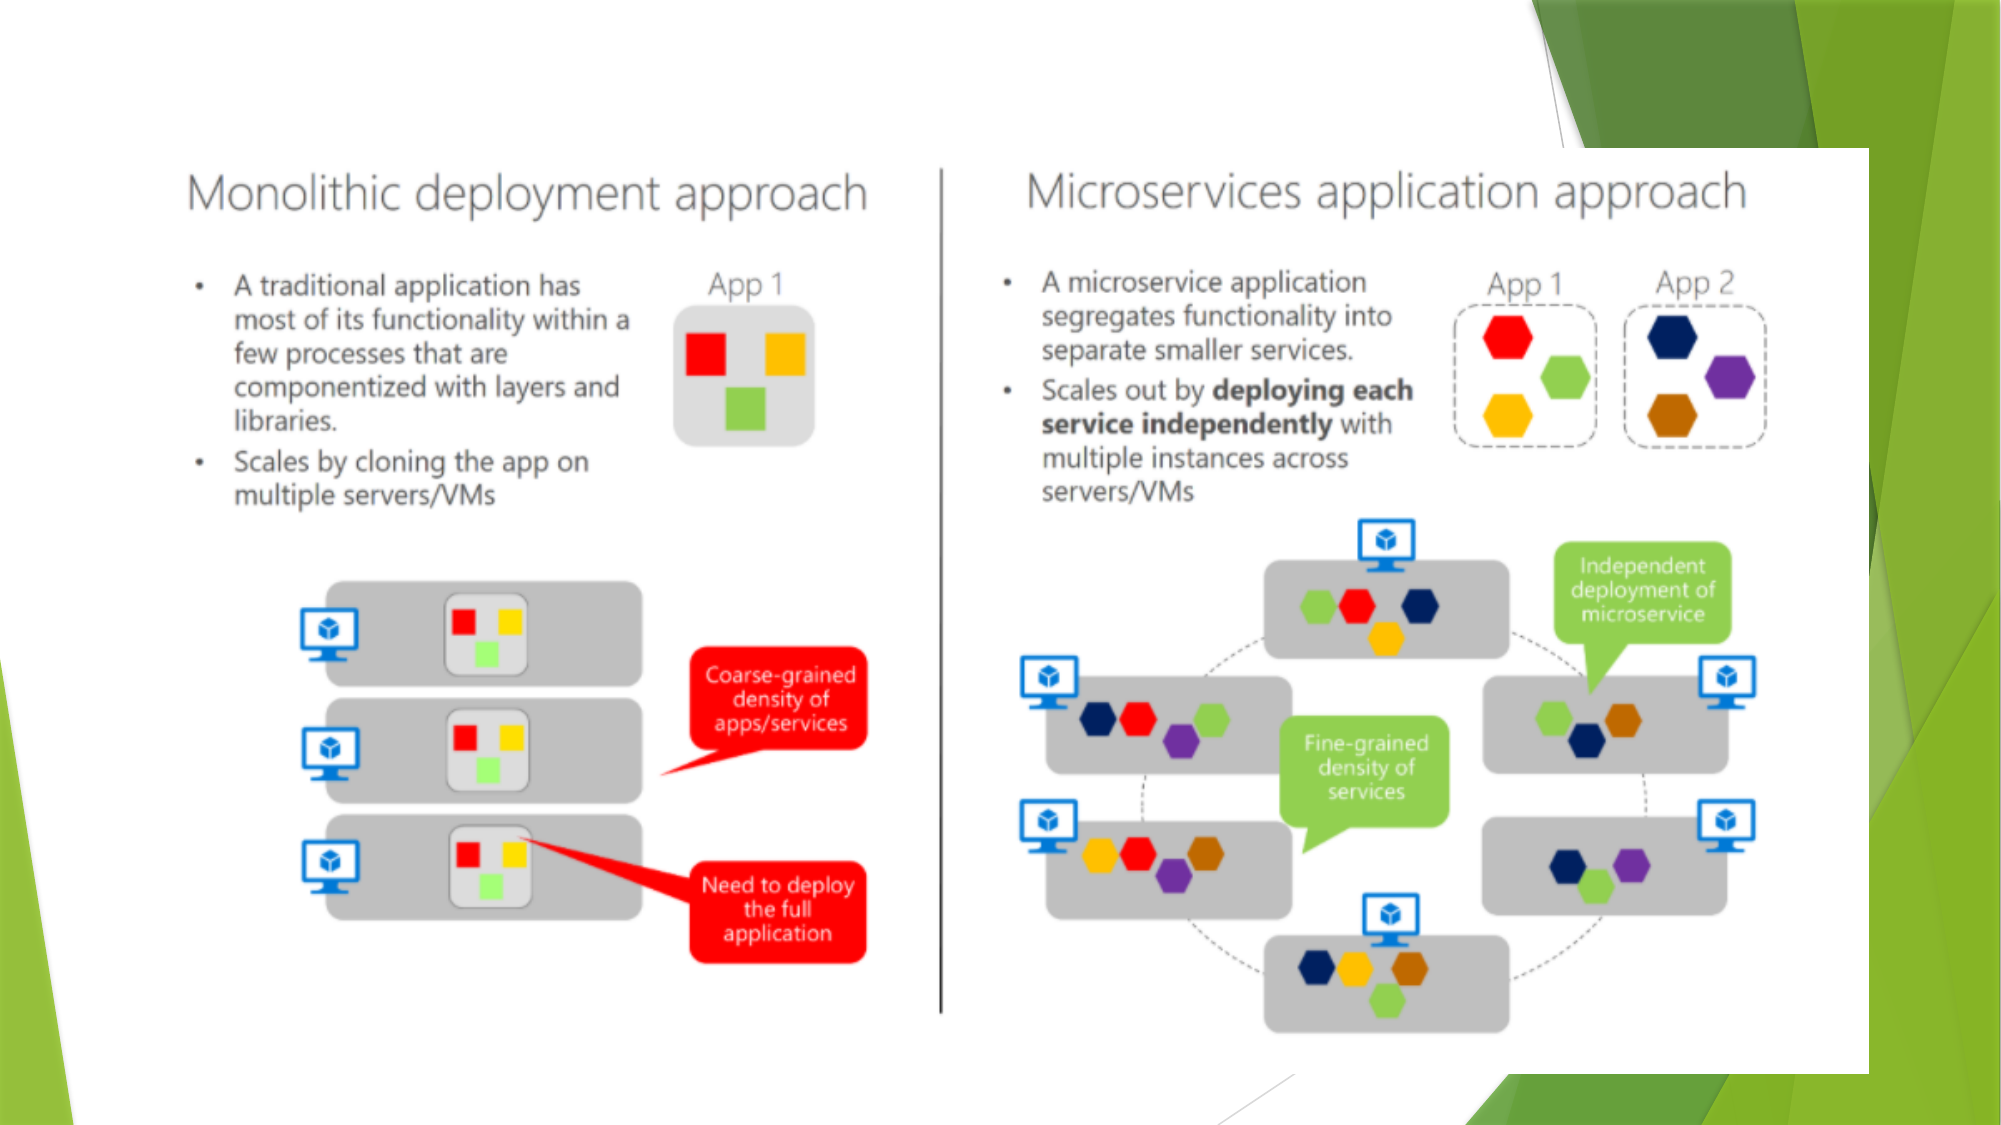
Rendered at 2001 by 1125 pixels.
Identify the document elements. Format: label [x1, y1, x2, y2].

picture [148, 147, 1870, 1075]
